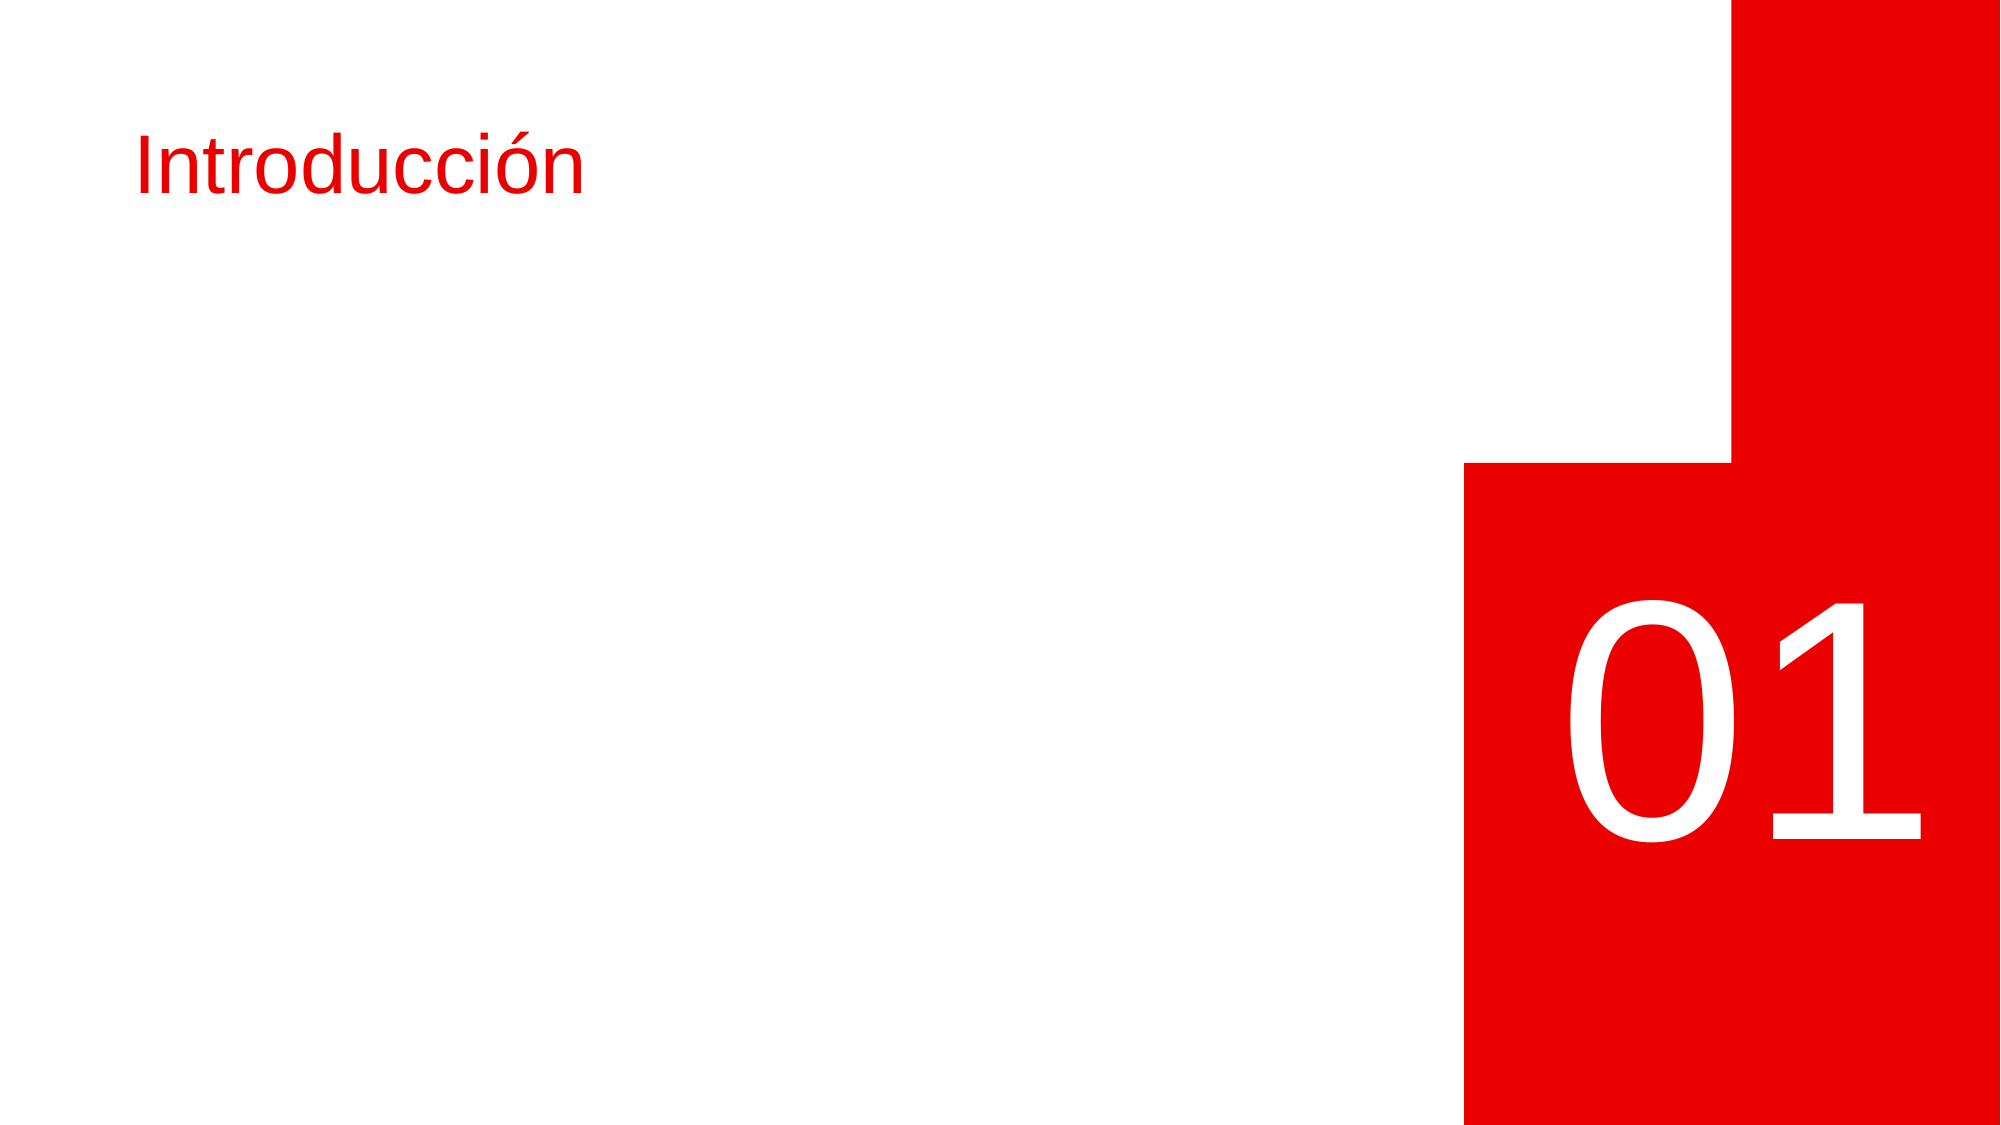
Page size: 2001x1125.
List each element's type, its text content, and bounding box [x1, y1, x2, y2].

title Introducción [118, 102, 1017, 235]
list 01 [1467, 536, 1953, 925]
